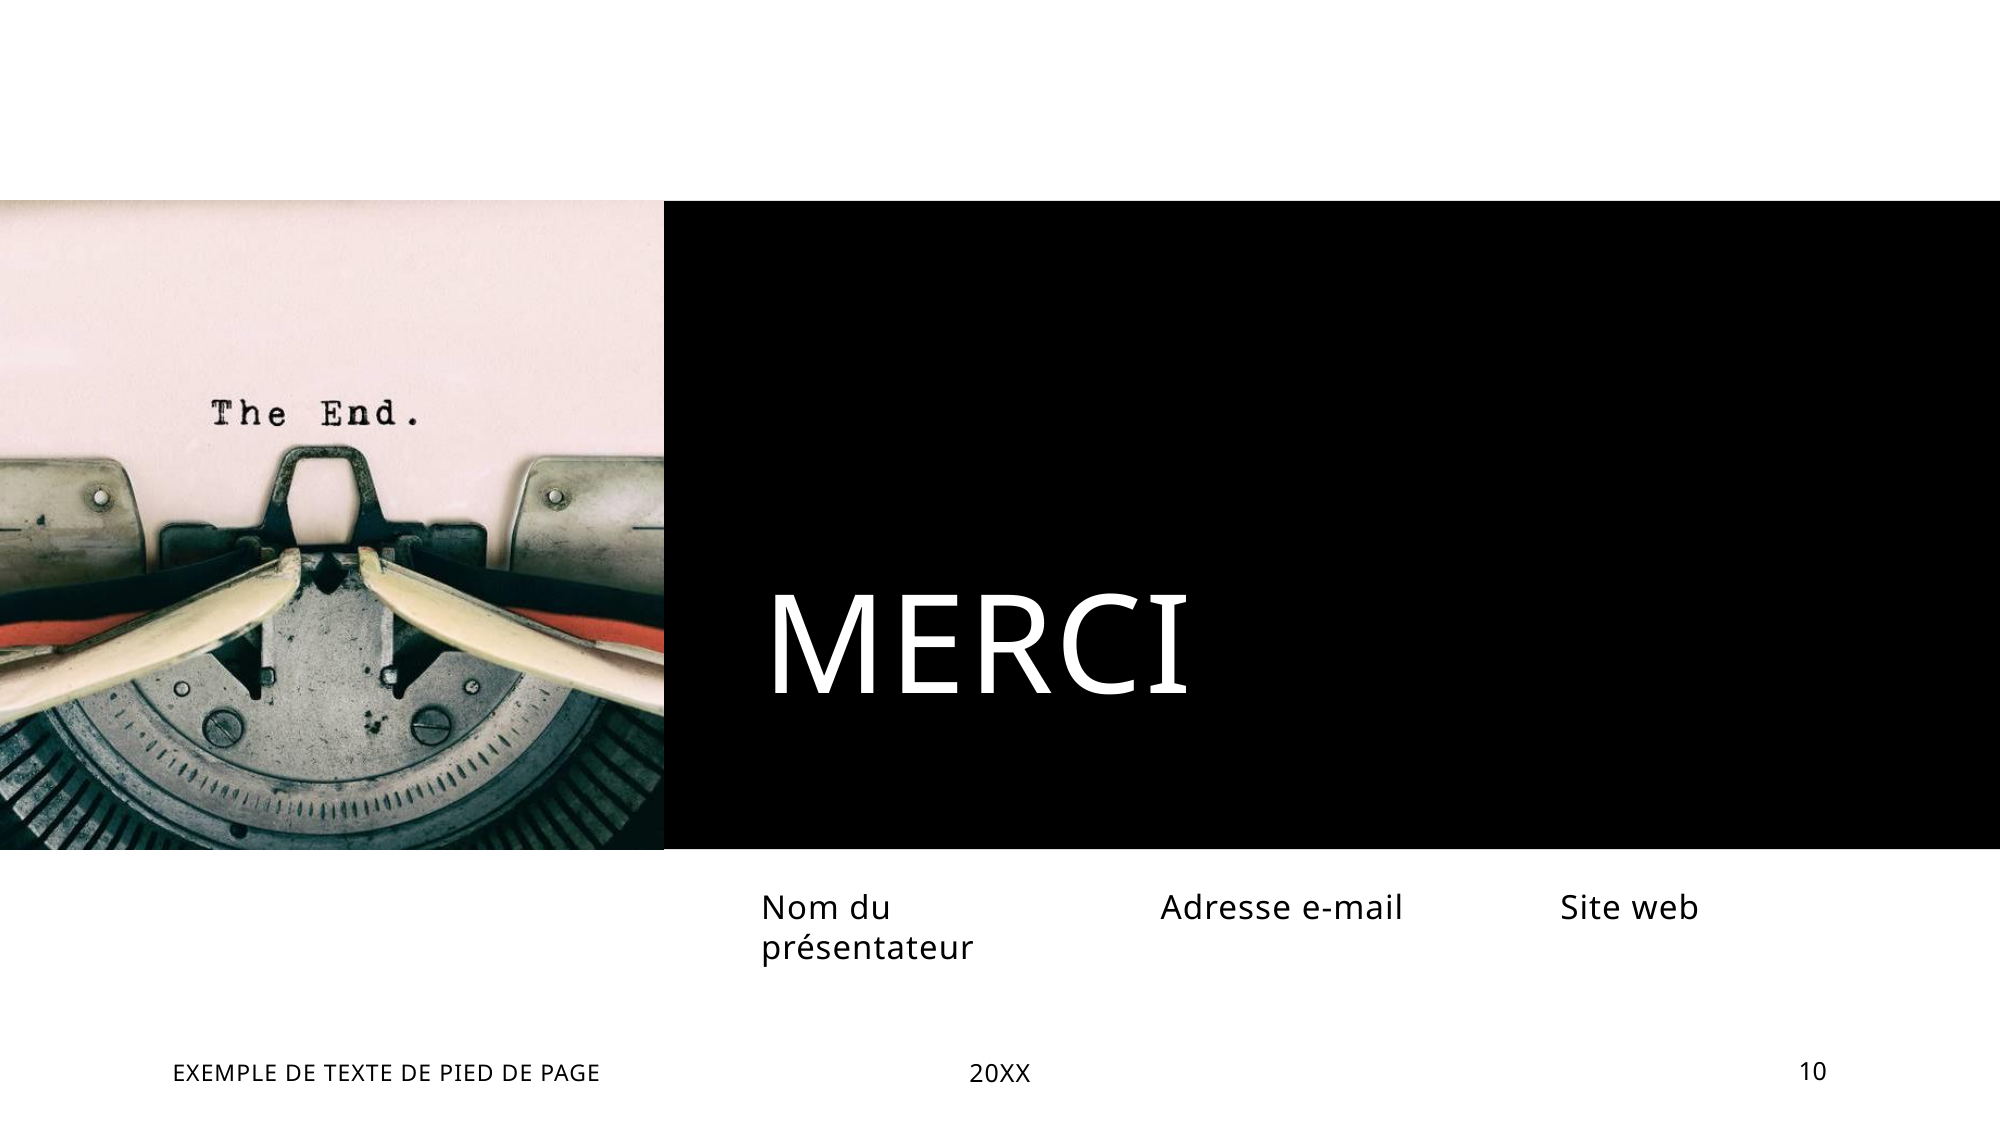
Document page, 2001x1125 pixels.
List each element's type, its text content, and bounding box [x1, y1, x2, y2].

list Adresse e-mail [1145, 878, 1519, 974]
slide_number 10 [1688, 1042, 1842, 1103]
title MERCI [747, 498, 1918, 778]
slide_number 20XX [734, 1042, 1266, 1103]
list Nom du présentateur [746, 878, 1119, 974]
list Site web [1545, 878, 1918, 974]
footer Exemple de Texte de Pied de page [157, 1042, 716, 1103]
picture [0, 200, 664, 850]
